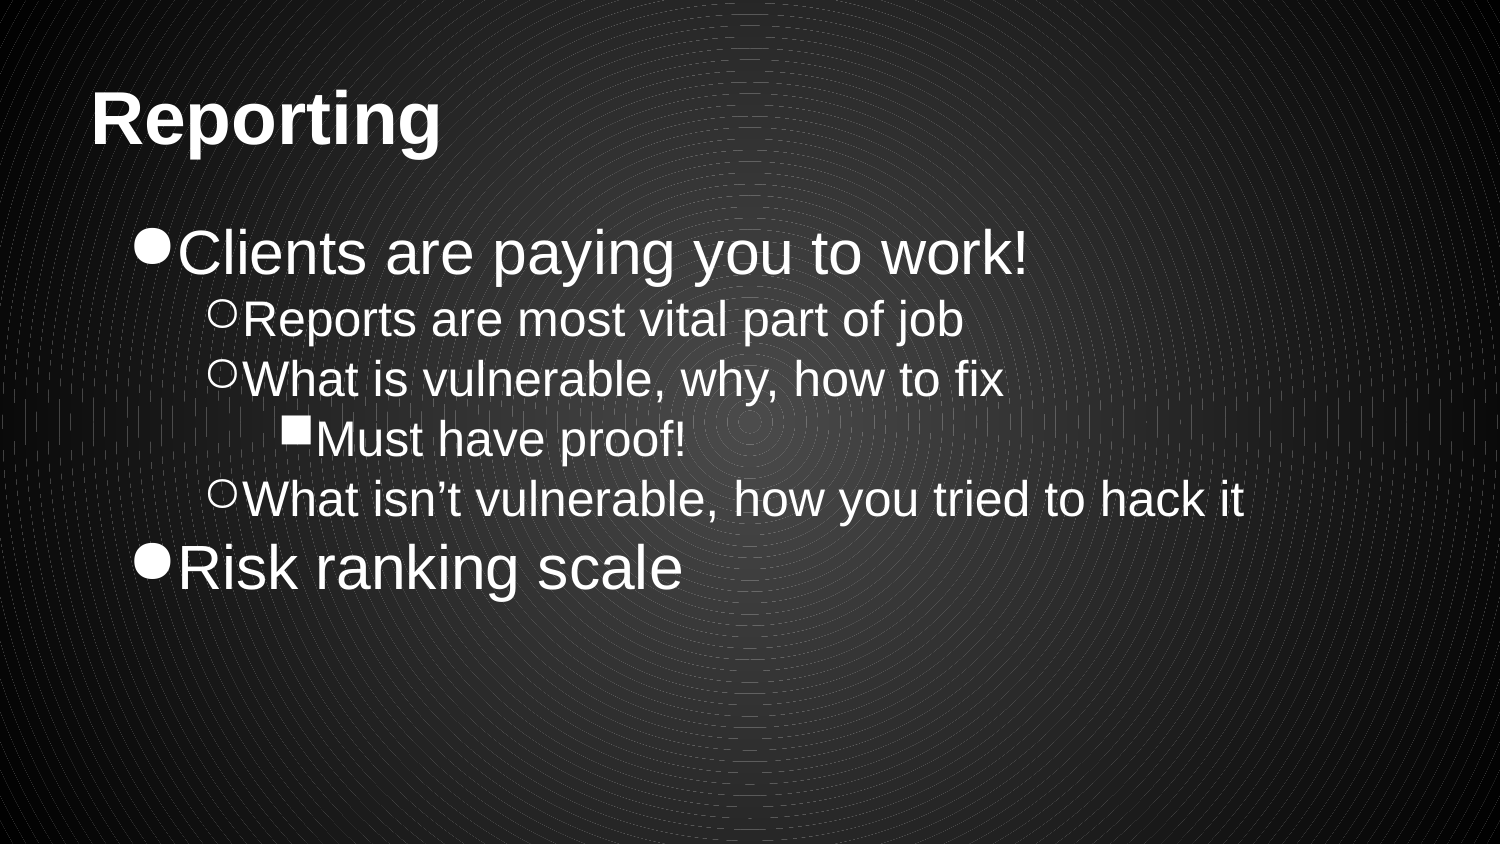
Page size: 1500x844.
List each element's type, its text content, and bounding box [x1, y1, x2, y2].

list Clients are paying you to work! Reports are most vital part of job What is vulnerable, why, how to fix Must have proof! What isn’t vulnerable, how you tried to hack it Risk ranking scale [75, 196, 1425, 808]
title Reporting [75, 33, 1425, 175]
